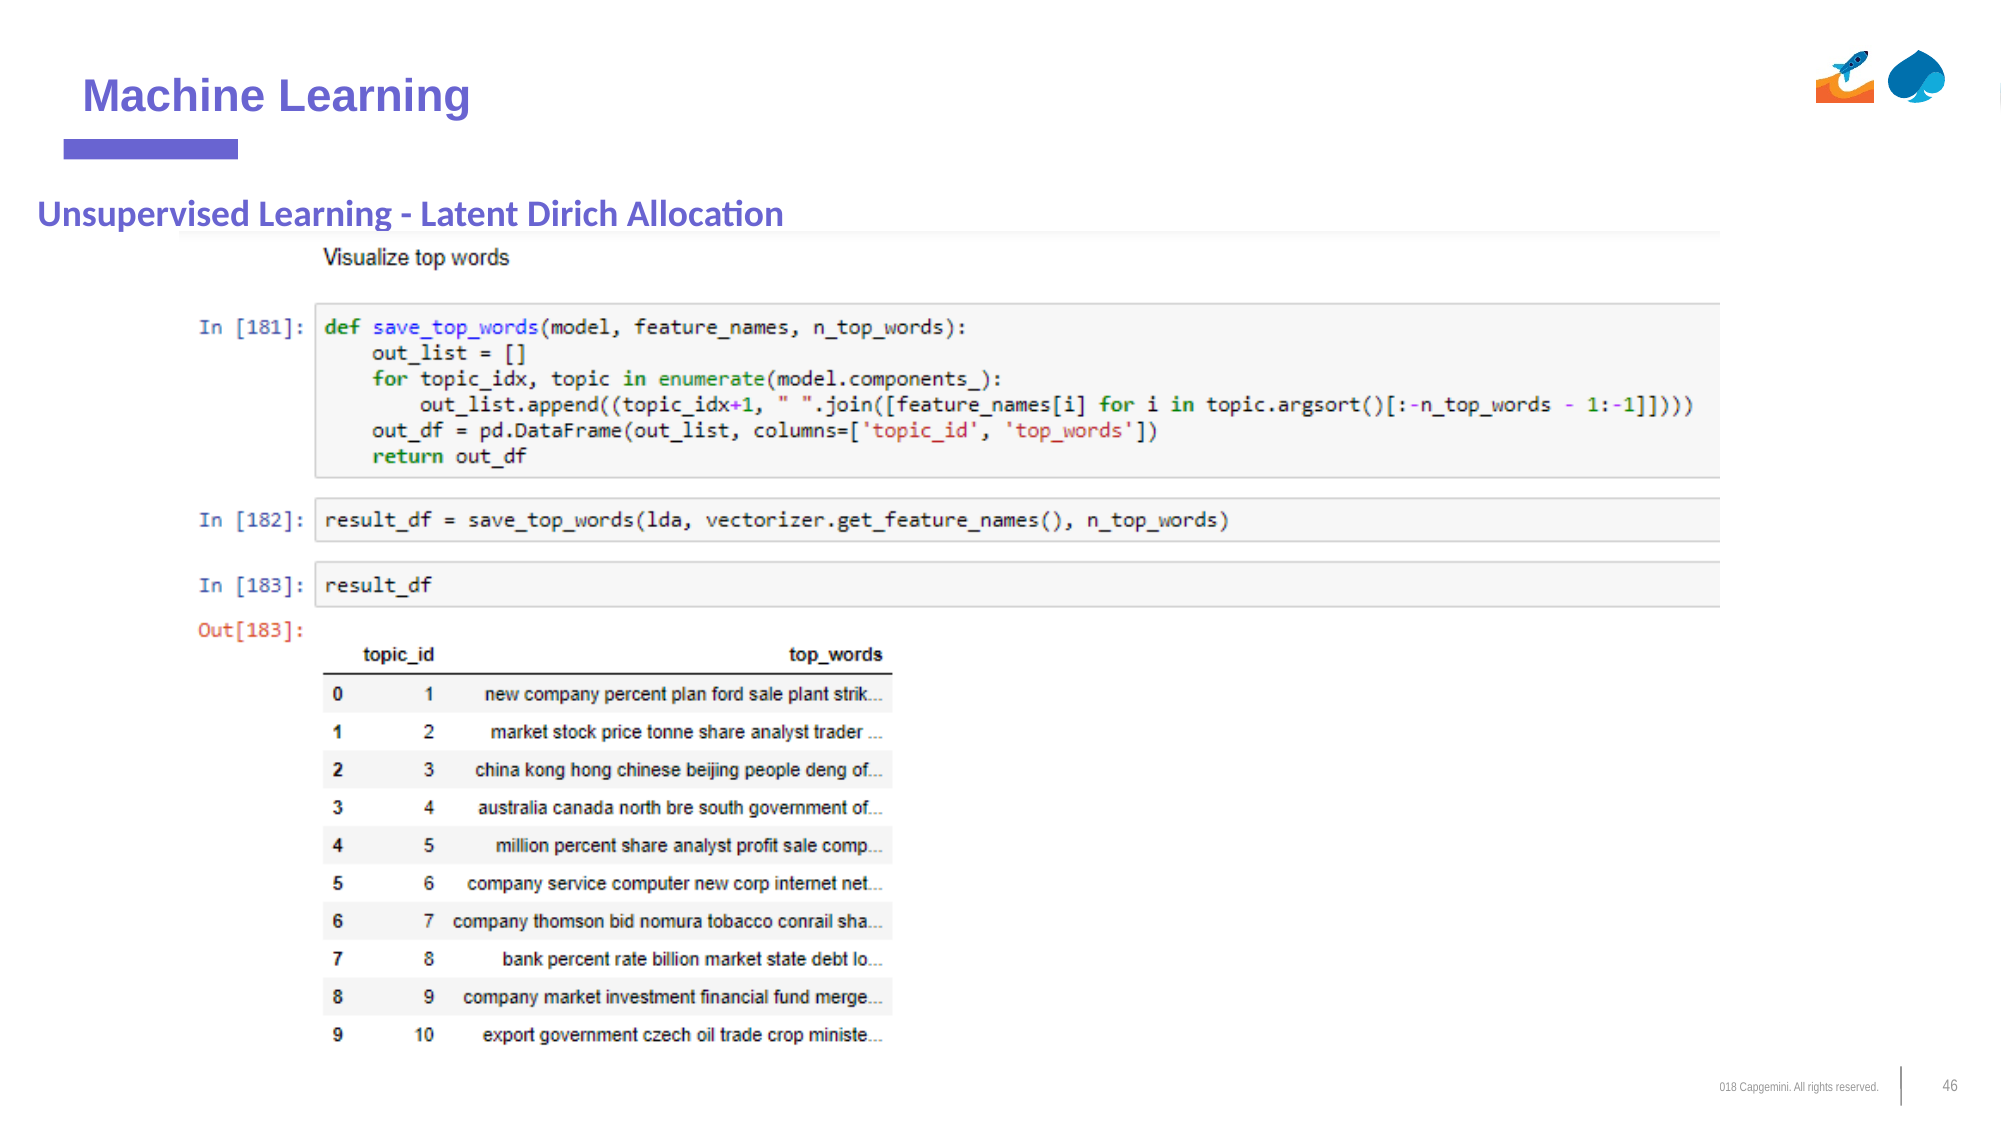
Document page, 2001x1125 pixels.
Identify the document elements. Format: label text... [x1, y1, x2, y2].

list Unsupervised Learning - Latent Dirich Allocation [37, 188, 1957, 272]
title Machine Learning [37, 0, 1863, 182]
picture [1863, 45, 1874, 103]
picture [179, 231, 1721, 1095]
